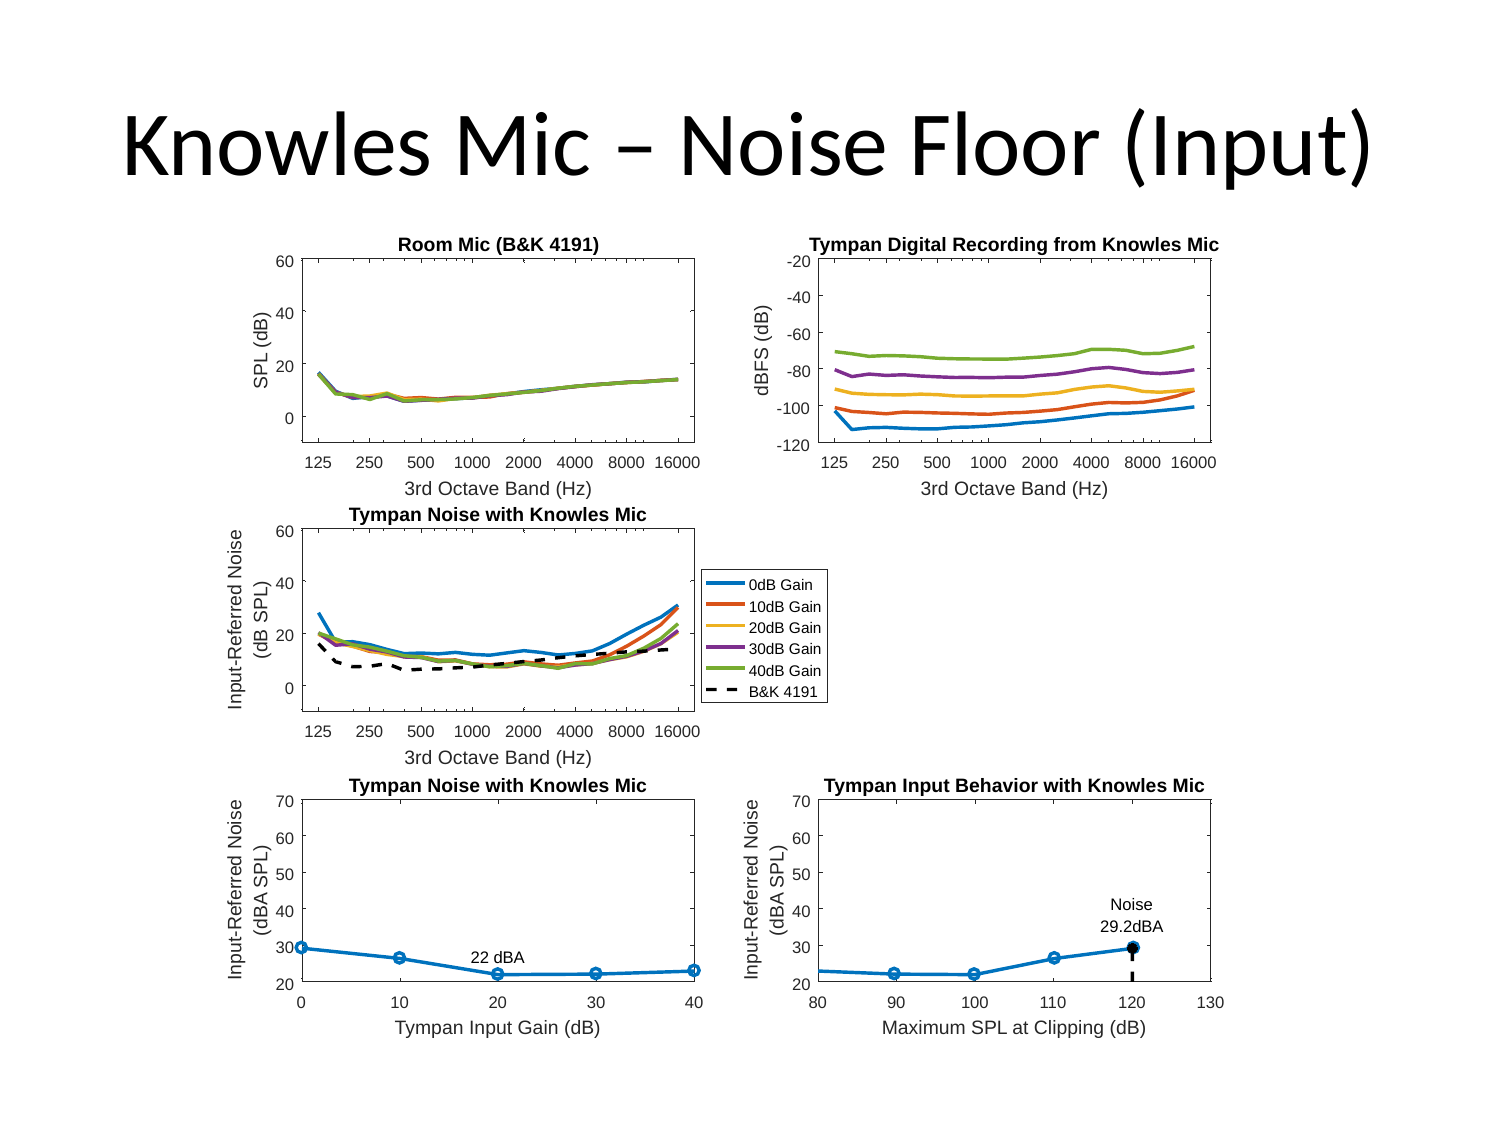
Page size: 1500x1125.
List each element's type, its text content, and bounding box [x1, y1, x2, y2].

picture [149, 187, 1321, 1088]
title Knowles Mic – Noise Floor (Input) [75, 45, 1425, 233]
